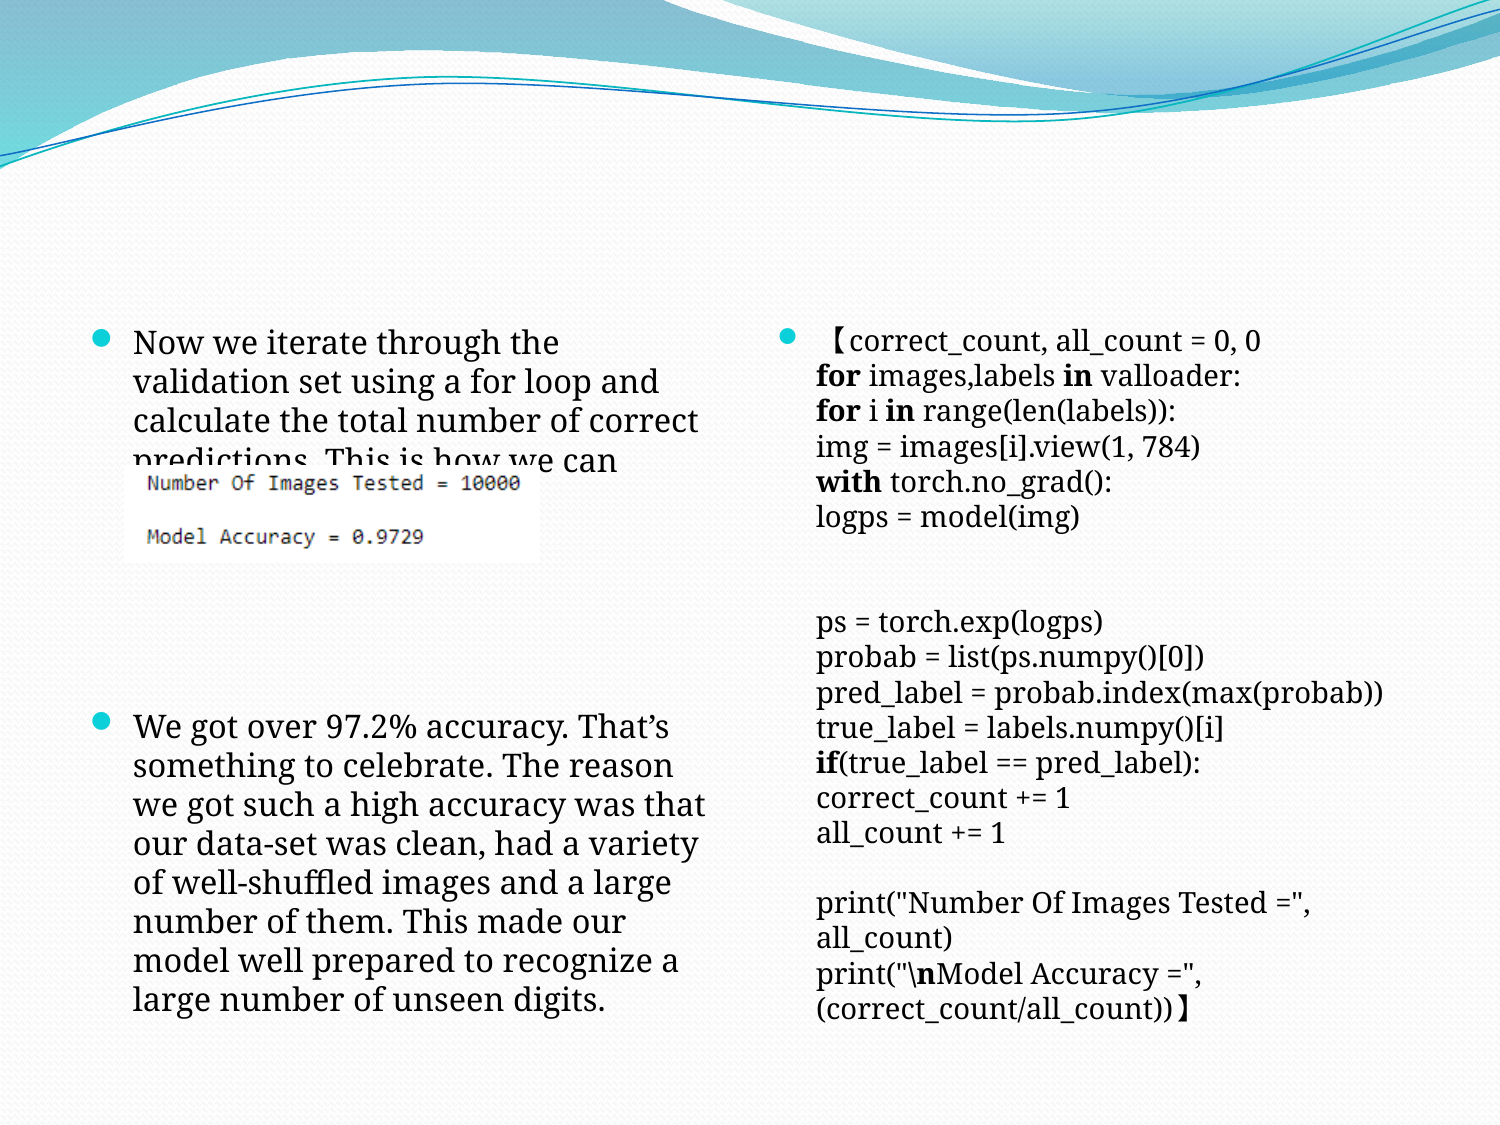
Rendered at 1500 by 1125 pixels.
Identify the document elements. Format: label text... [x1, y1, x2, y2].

list Now we iterate through the validation set using a for loop and calculate the total number of correct predictions. This is how we can calculate the accuracy. We got over 97.2% accuracy. That’s something to celebrate. The reason we got such a high accuracy was that our data-set was clean, had a variety of well-shuffled images and a large number of them. This made our model well prepared to recognize a large number of unseen digits. [75, 314, 738, 1043]
picture [123, 465, 540, 563]
list 【correct_count, all_count = 0, 0 for images,labels in valloader: for i in range(len(labels)): img = images[i].view(1, 784) with torch.no_grad(): logps = model(img) ps = torch.exp(logps) probab = list(ps.numpy()[0]) pred_label = probab.index(max(probab)) true_label = labels.numpy()[i] if(true_label == pred_label): correct_count += 1 all_count += 1 print("Number Of Images Tested =", all_count) print("\nModel Accuracy =", (correct_count/all_count))】 [762, 314, 1425, 1043]
